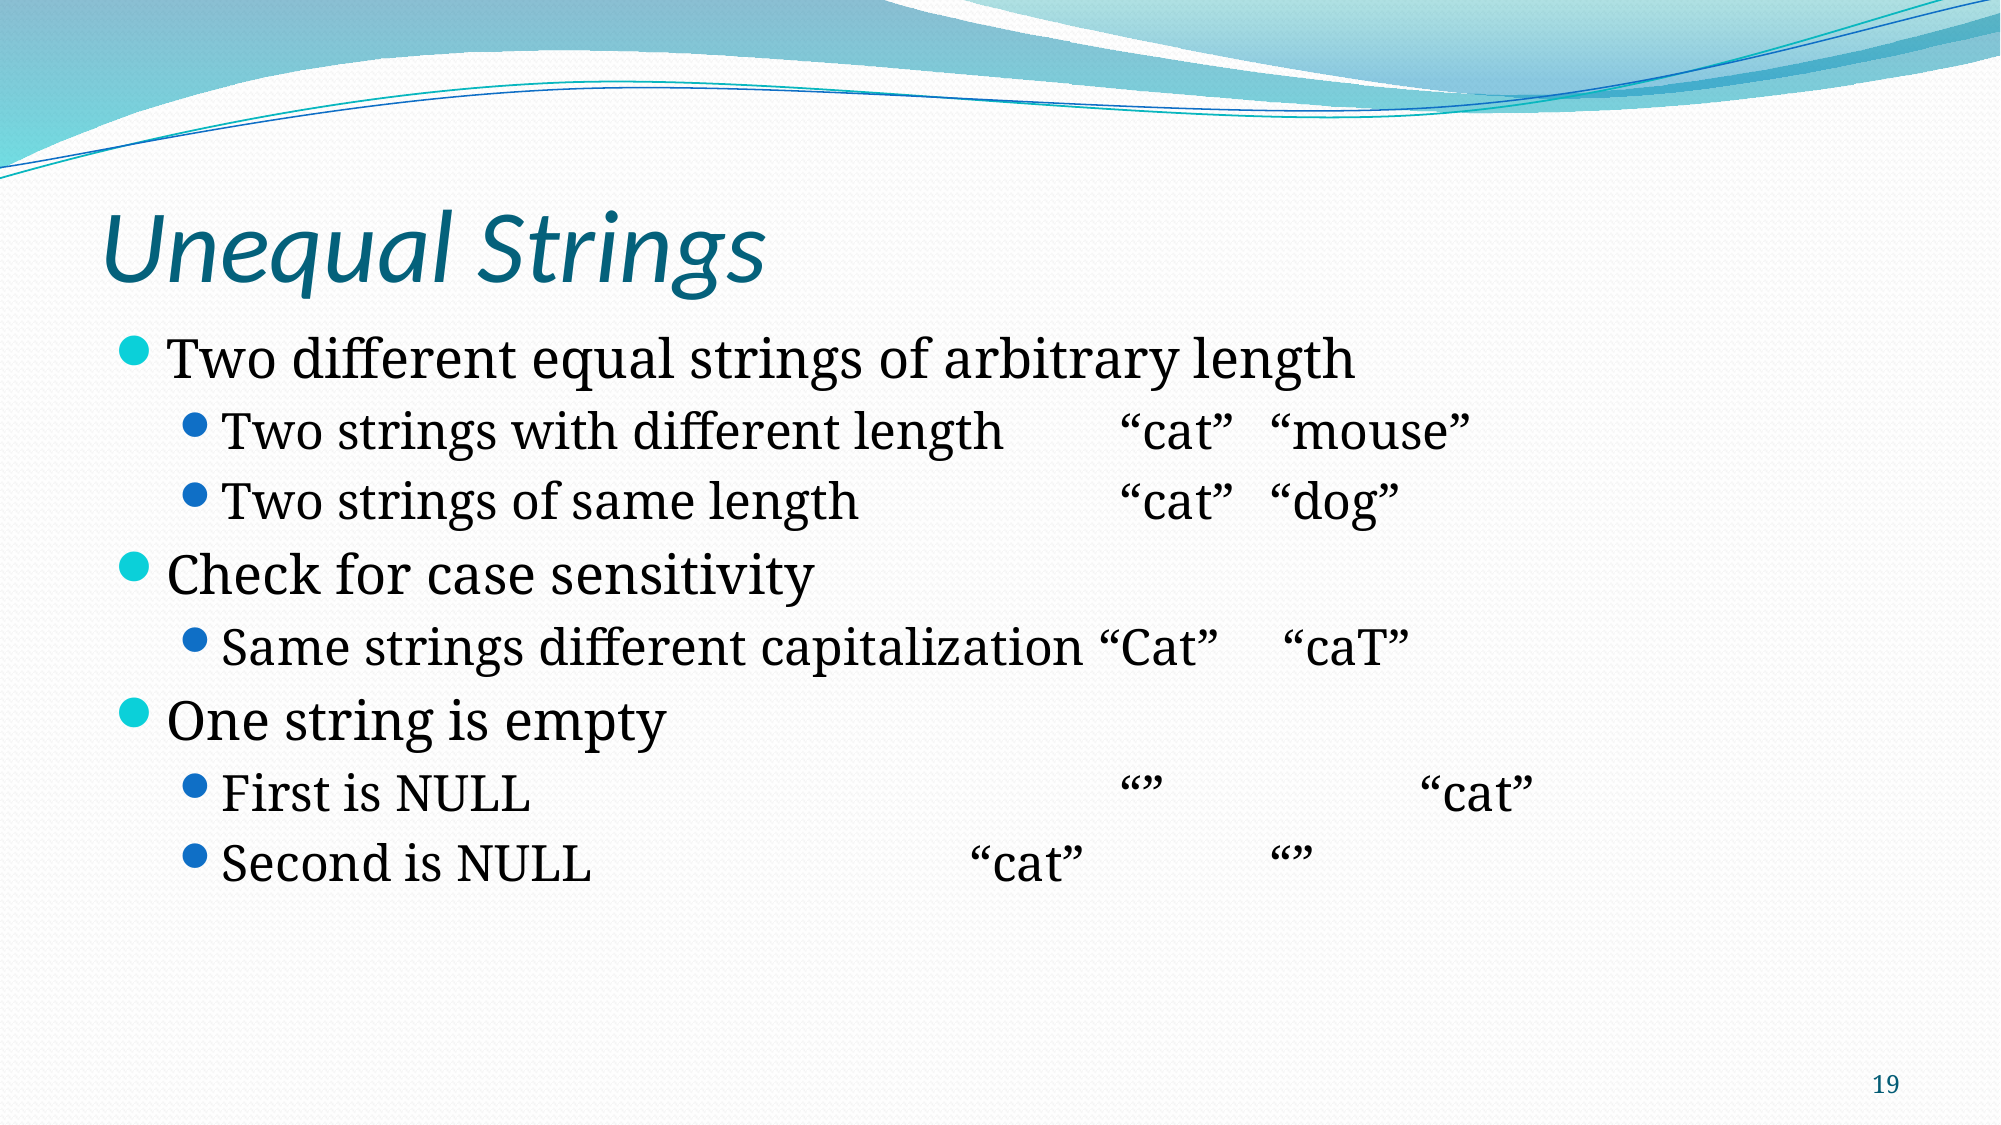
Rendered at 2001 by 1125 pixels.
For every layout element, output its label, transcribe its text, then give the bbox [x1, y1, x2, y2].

slide_number 19 [1733, 1042, 1900, 1103]
list Two different equal strings of arbitrary length Two strings with different length “cat” “mouse” Two strings of same length “cat” “dog” Check for case sensitivity Same strings different capitalization “Cat” “caT” One string is empty First is NULL “” “cat” Second is NULL “cat” “” [99, 317, 1900, 1038]
title Unequal Strings [99, 115, 1900, 303]
